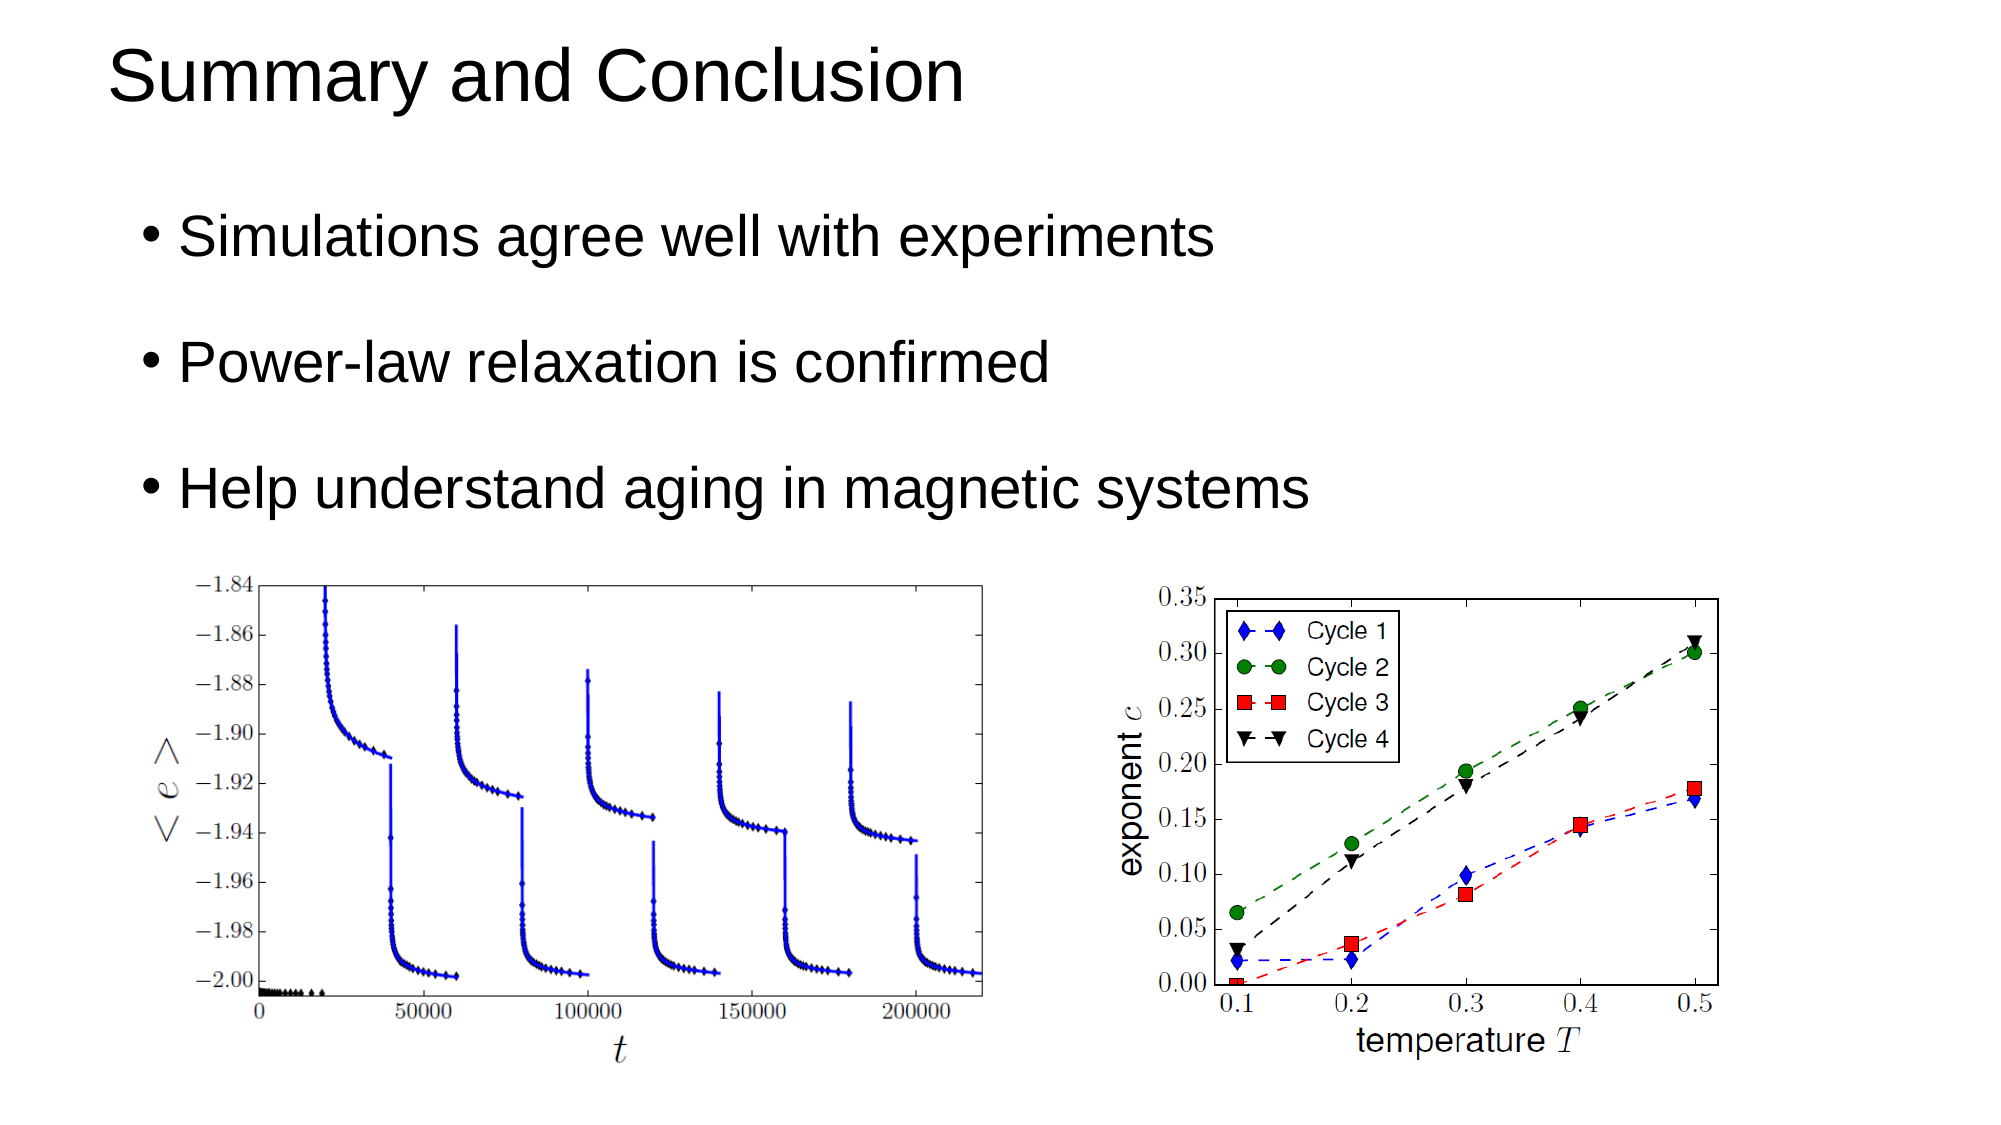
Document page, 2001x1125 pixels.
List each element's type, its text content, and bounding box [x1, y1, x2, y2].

text_box Summary and Conclusion [92, 0, 1443, 157]
list Simulations agree well with experiments Power-law relaxation is confirmed Help understand aging in magnetic systems [126, 156, 1852, 646]
picture [126, 560, 1007, 1085]
picture [1081, 582, 1739, 1063]
